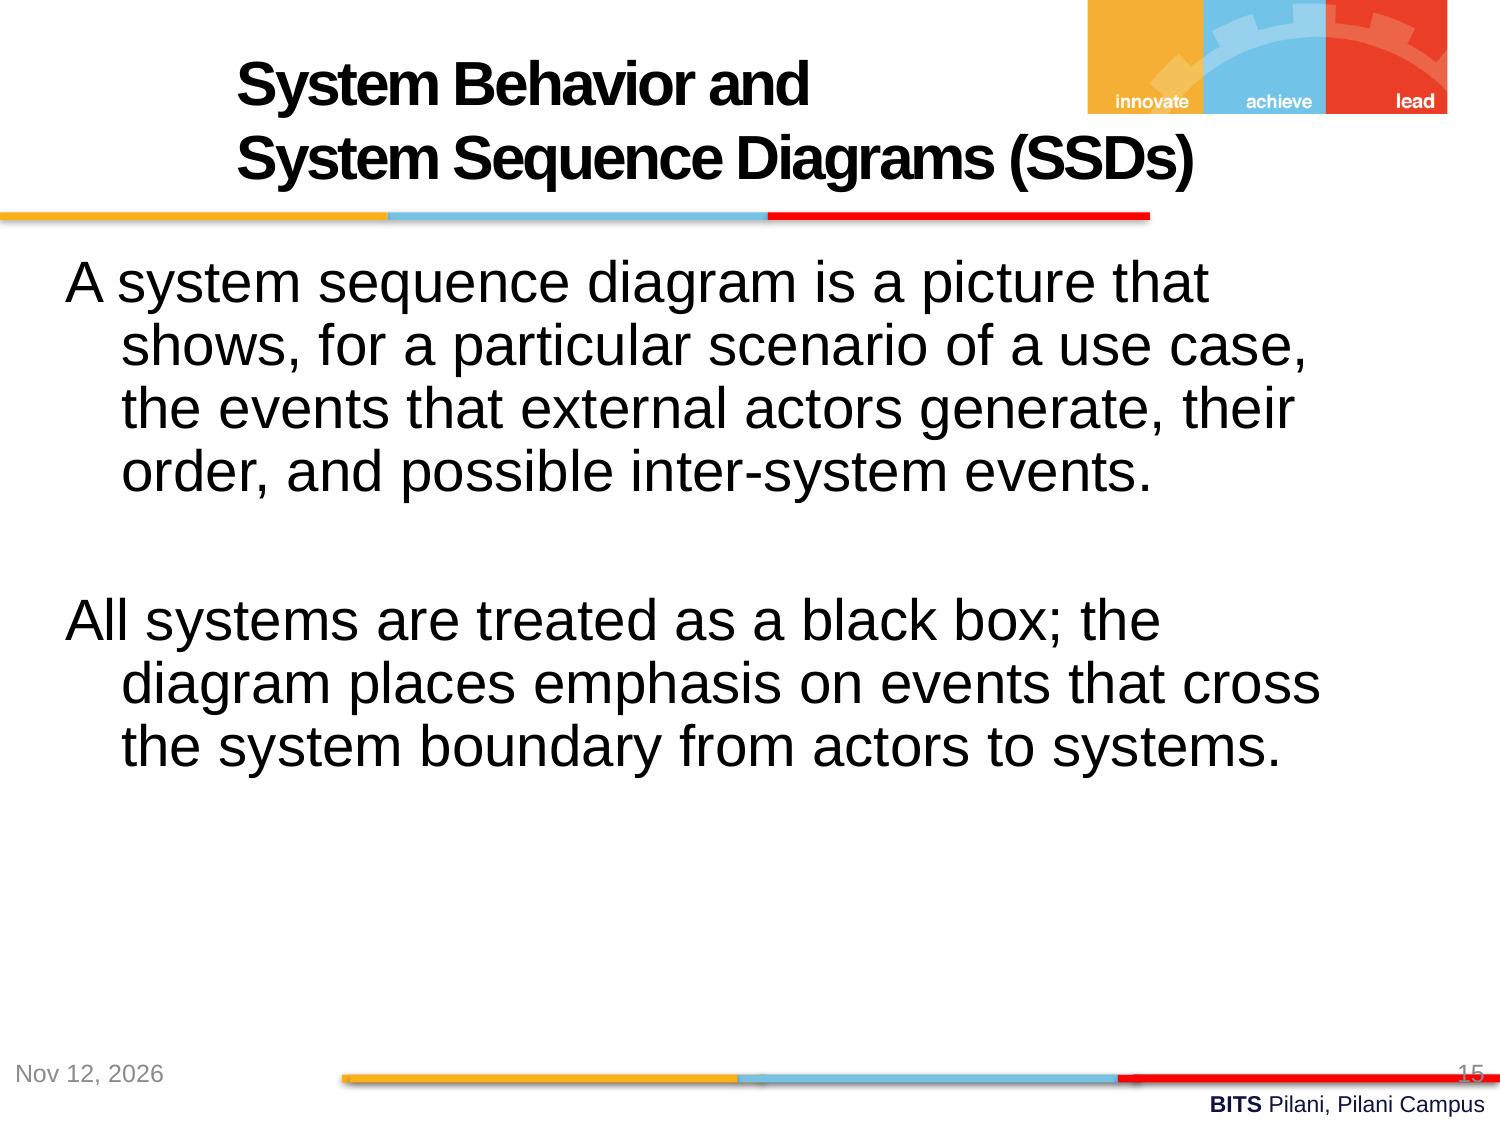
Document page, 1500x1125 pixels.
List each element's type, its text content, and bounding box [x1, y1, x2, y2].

title System Behavior and System Sequence Diagrams (SSDs) [221, 35, 1500, 200]
list A system sequence diagram is a picture that shows, for a particular scenario of a use case, the events that external actors generate, their order, and possible inter-system events. All systems are treated as a black box; the diagram places emphasis on events that cross the system boundary from actors to systems. [50, 245, 1400, 988]
slide_number 15 [1149, 1042, 1500, 1103]
picture [1087, 0, 1448, 35]
slide_number 10-Sep-22 [0, 1042, 350, 1103]
